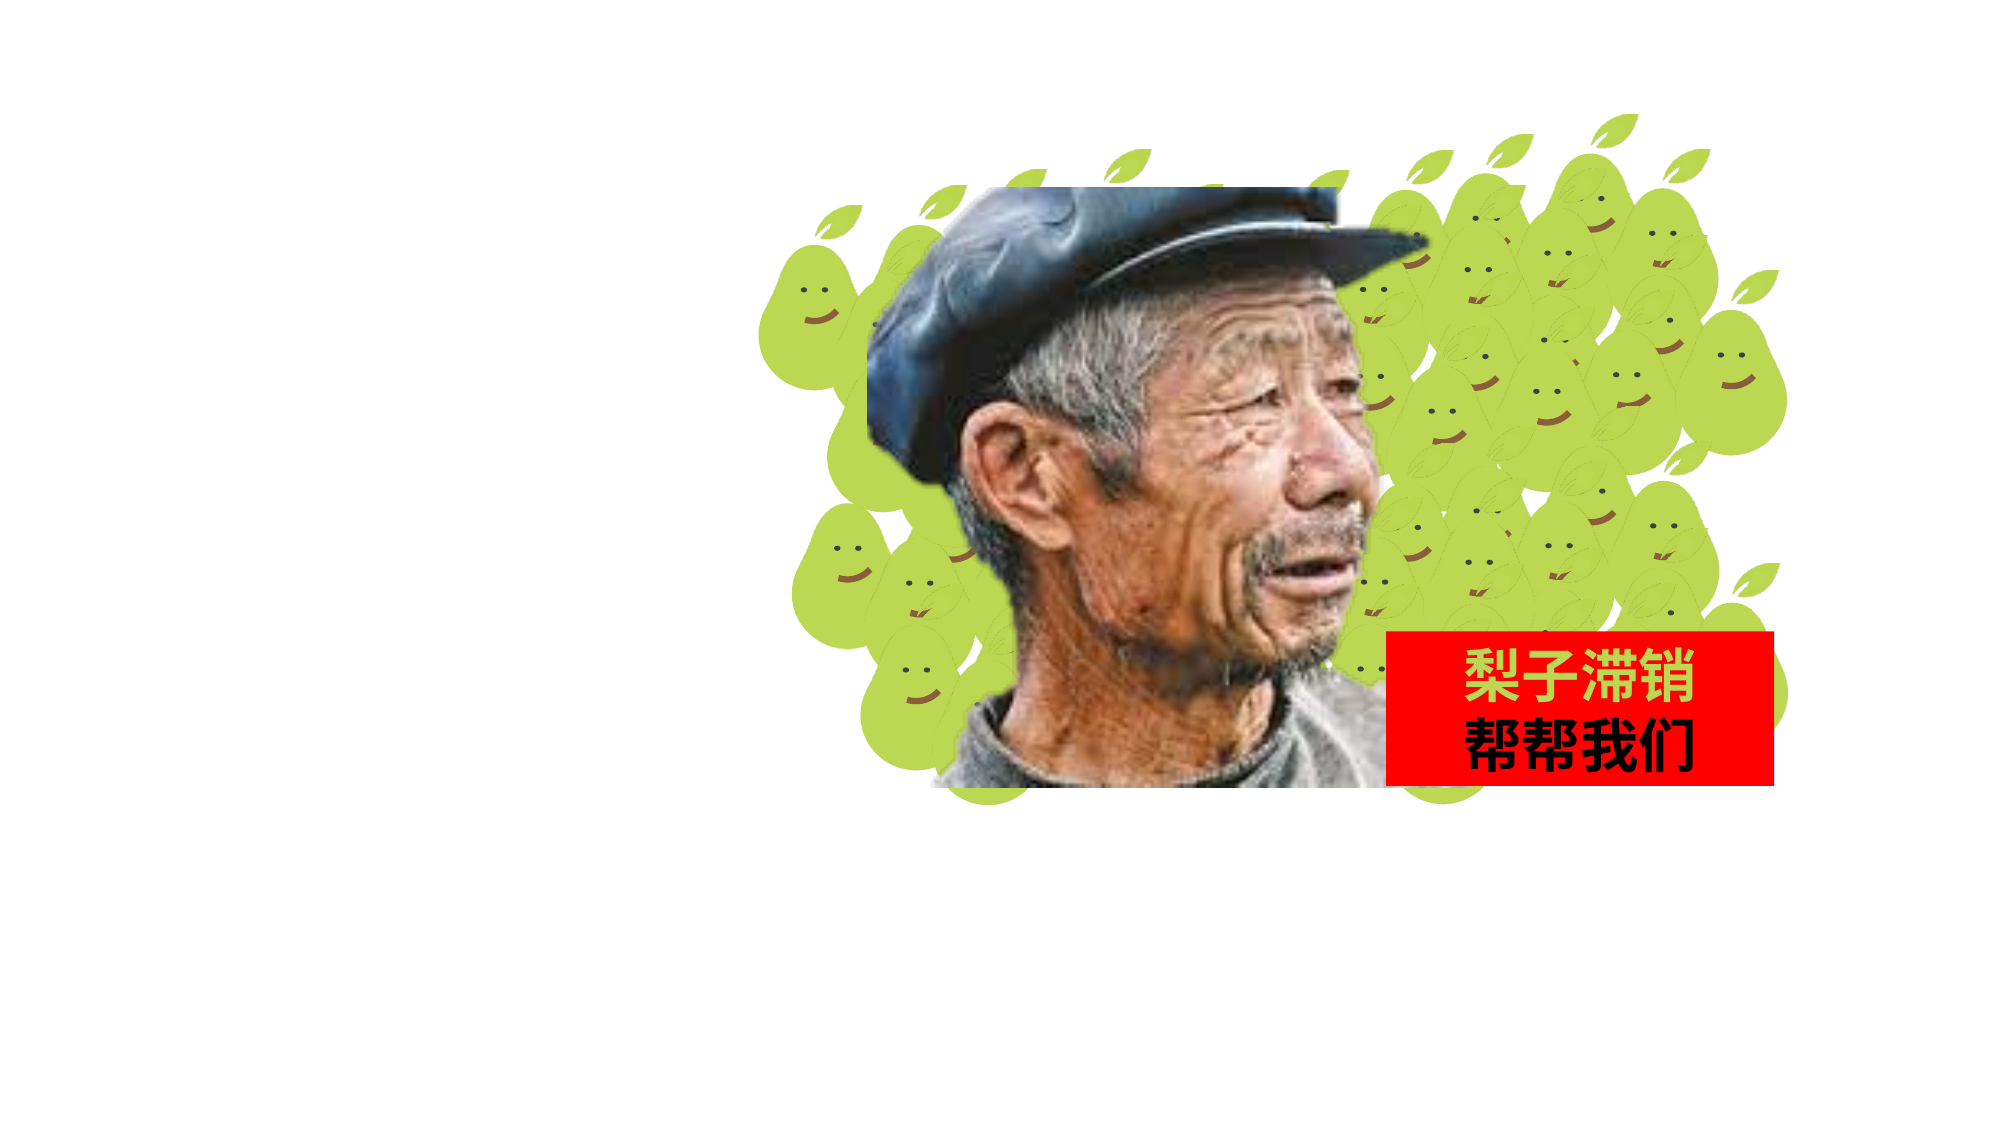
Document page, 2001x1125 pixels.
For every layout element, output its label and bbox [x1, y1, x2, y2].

text_box [725, 96, 1825, 843]
